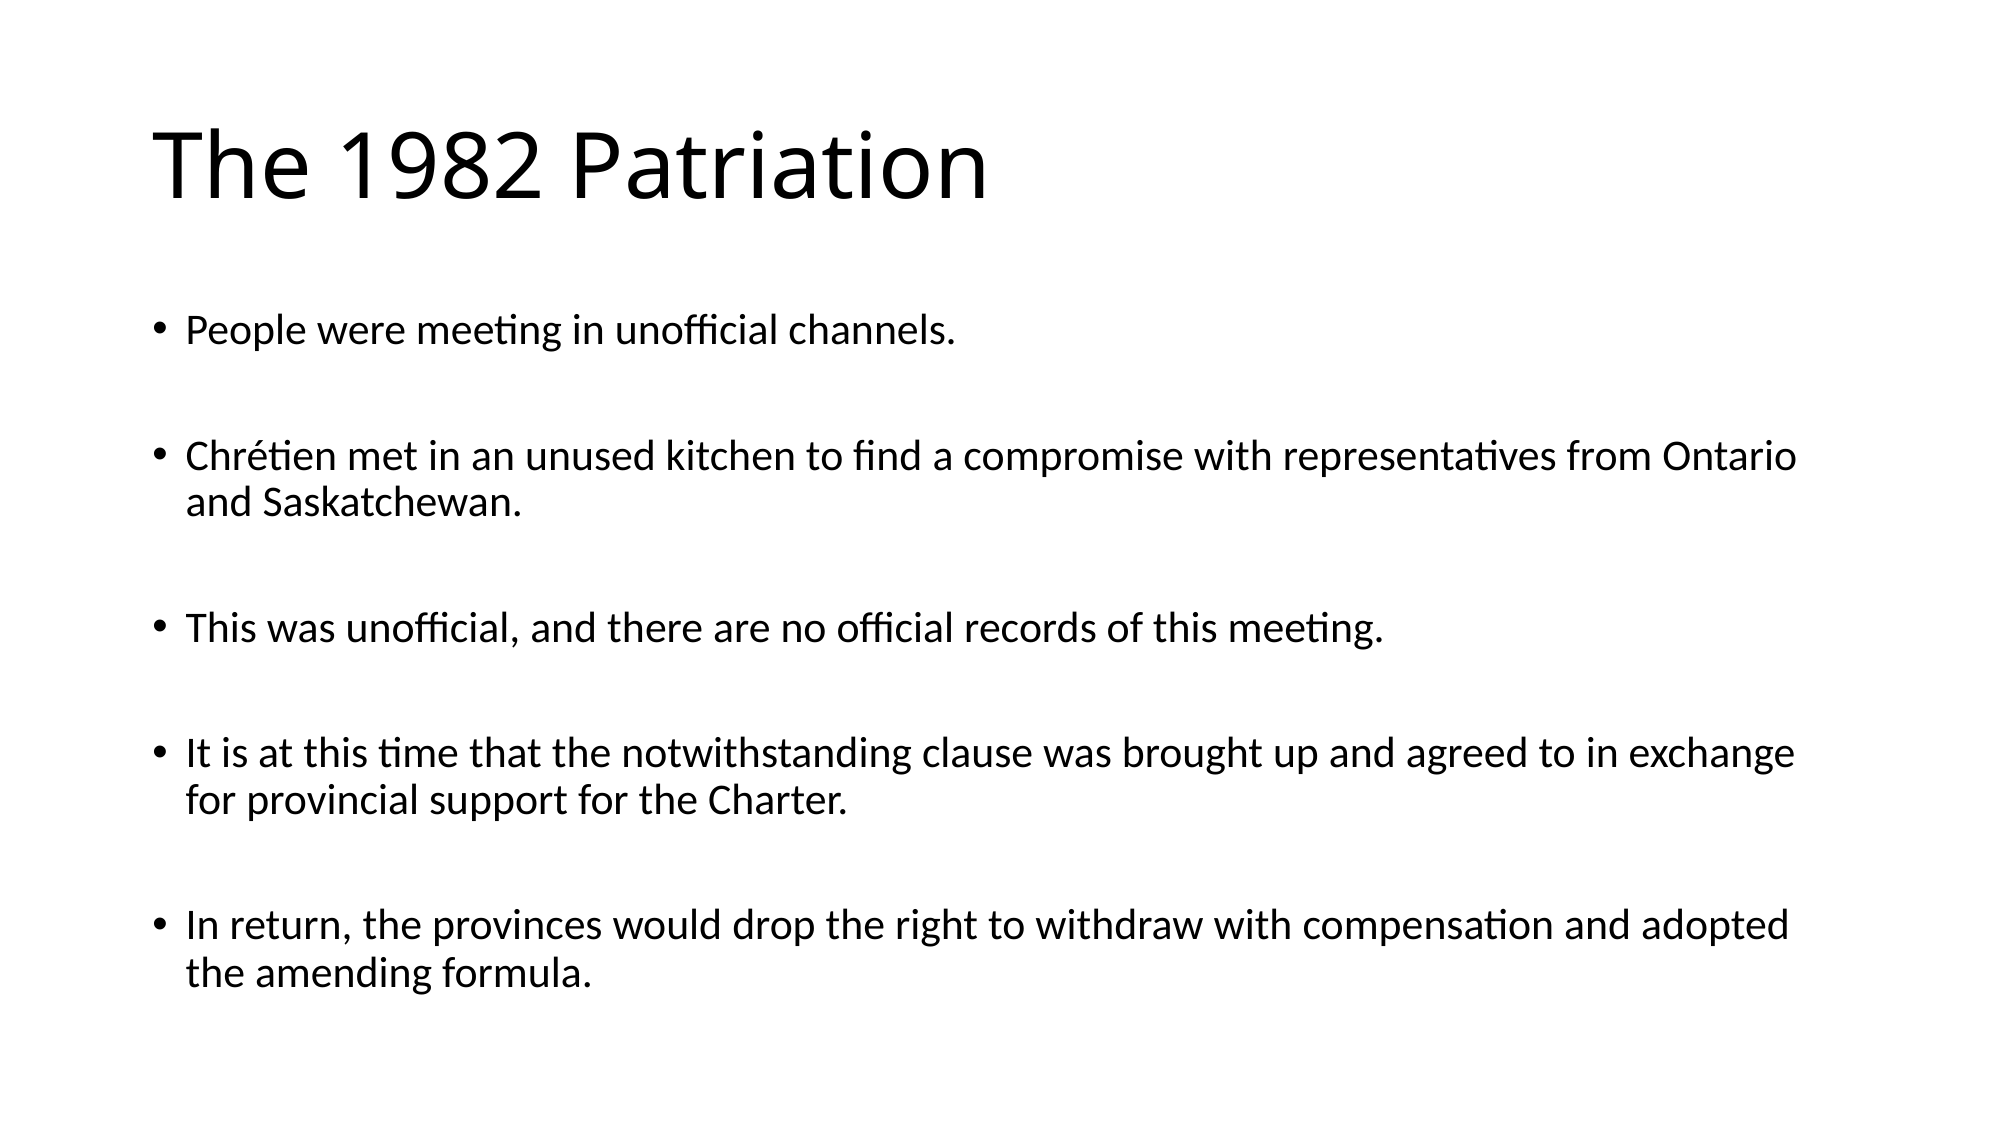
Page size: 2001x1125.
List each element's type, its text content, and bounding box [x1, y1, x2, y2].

list People were meeting in unofficial channels. Chrétien met in an unused kitchen to find a compromise with representatives from Ontario and Saskatchewan. This was unofficial, and there are no official records of this meeting. It is at this time that the notwithstanding clause was brought up and agreed to in exchange for provincial support for the Charter. In return, the provinces would drop the right to withdraw with compensation and adopted the amending formula. [137, 299, 1863, 1014]
title The 1982 Patriation [137, 59, 1863, 278]
